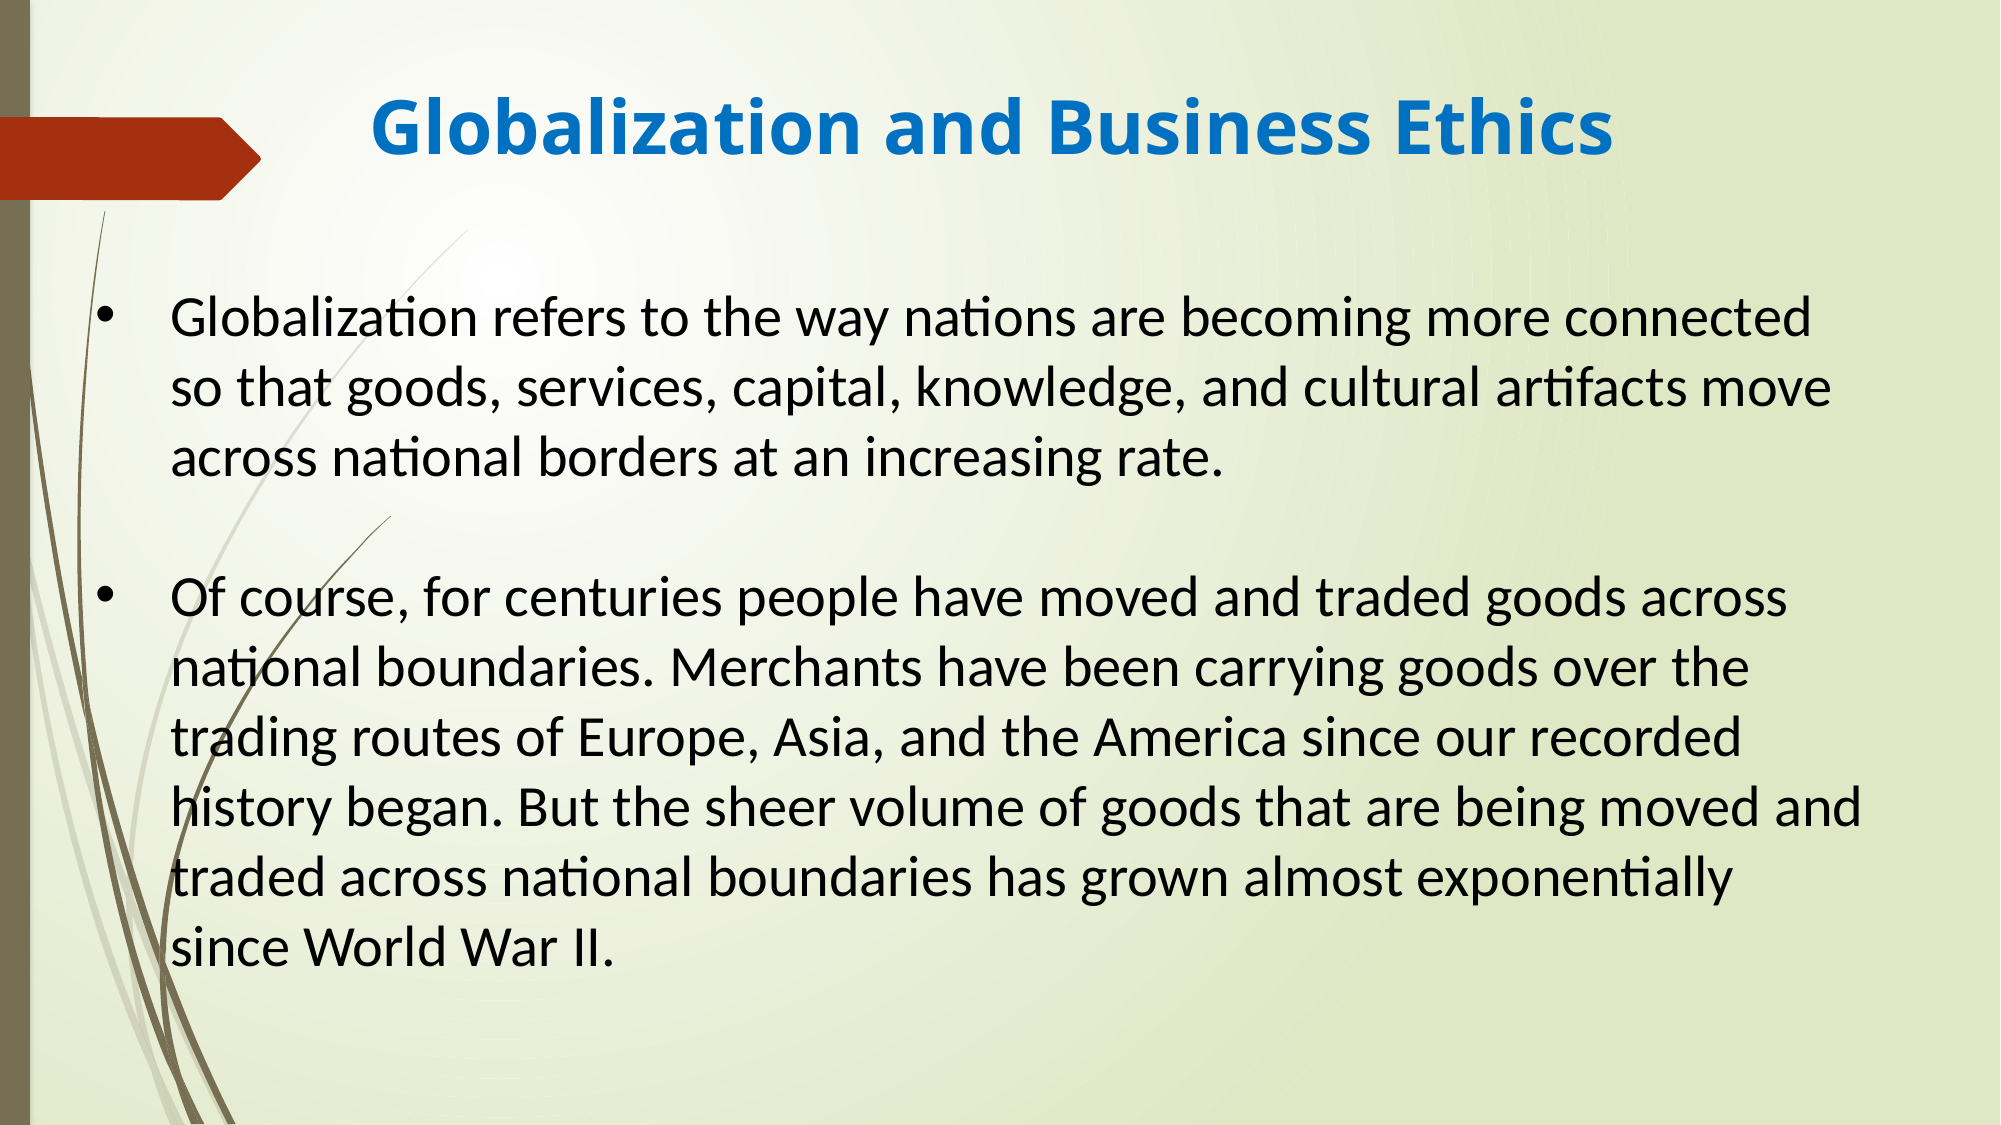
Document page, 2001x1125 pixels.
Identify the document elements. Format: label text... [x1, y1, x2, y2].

text_box Globalization refers to the way nations are becoming more connected so that goods, services, capital, knowledge, and cultural artifacts move across national borders at an increasing rate. Of course, for centuries people have moved and traded goods across national boundaries. Merchants have been carrying goods over the trading routes of Europe, Asia, and the America since our recorded history began. But the sheer volume of goods that are being moved and traded across national boundaries has grown almost exponentially since World War II. [80, 271, 1881, 986]
title Globalization and Business Ethics [354, 71, 1781, 222]
